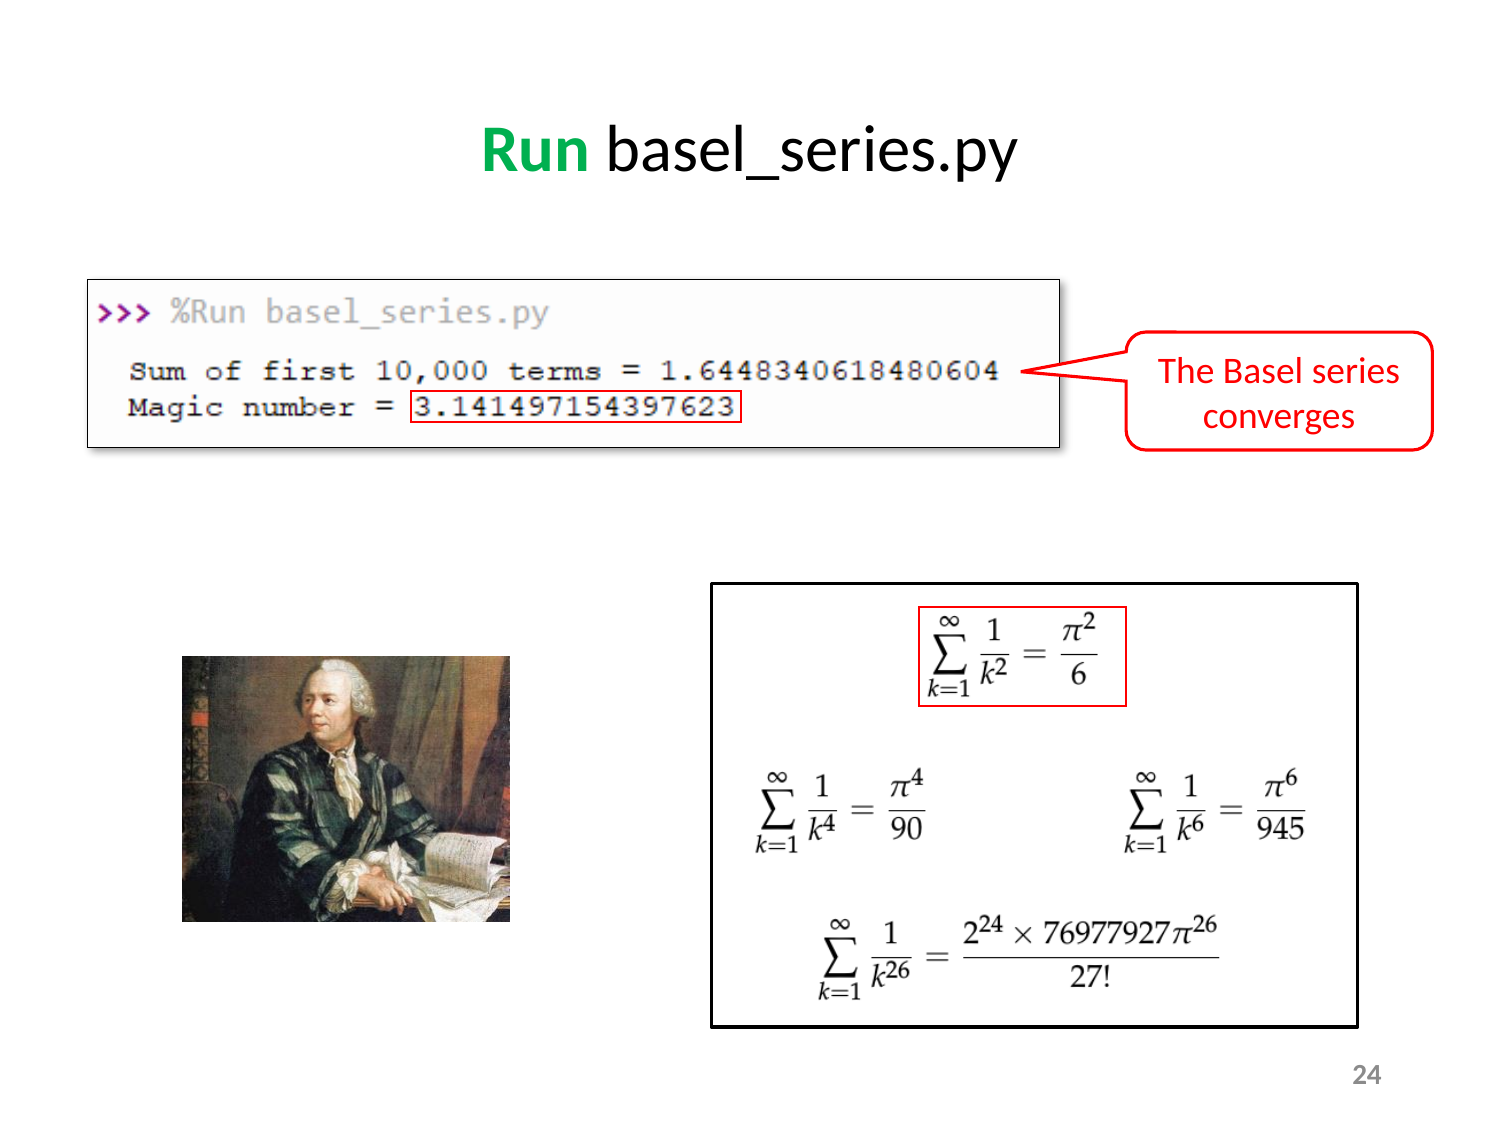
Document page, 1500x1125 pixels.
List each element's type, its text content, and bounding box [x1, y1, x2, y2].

picture [87, 279, 1060, 448]
picture [182, 656, 510, 922]
text_box The Basel series converges [1060, 330, 1434, 452]
slide_number 24 [1059, 1042, 1397, 1103]
title Run basel_series.py [103, 59, 1397, 241]
picture [712, 584, 1357, 1026]
